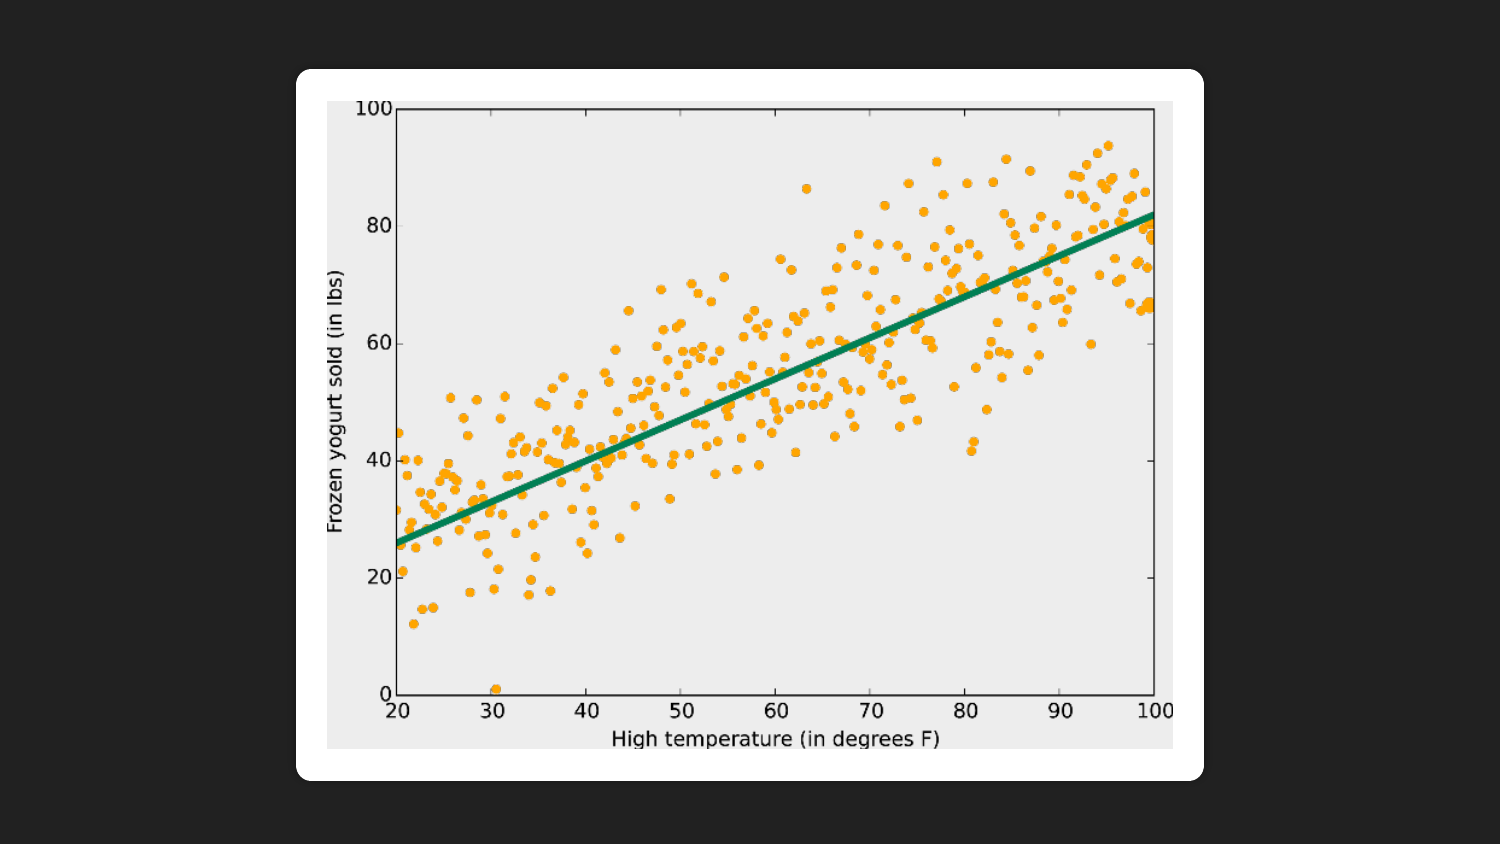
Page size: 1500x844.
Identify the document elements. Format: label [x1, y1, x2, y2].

picture [326, 100, 1174, 750]
